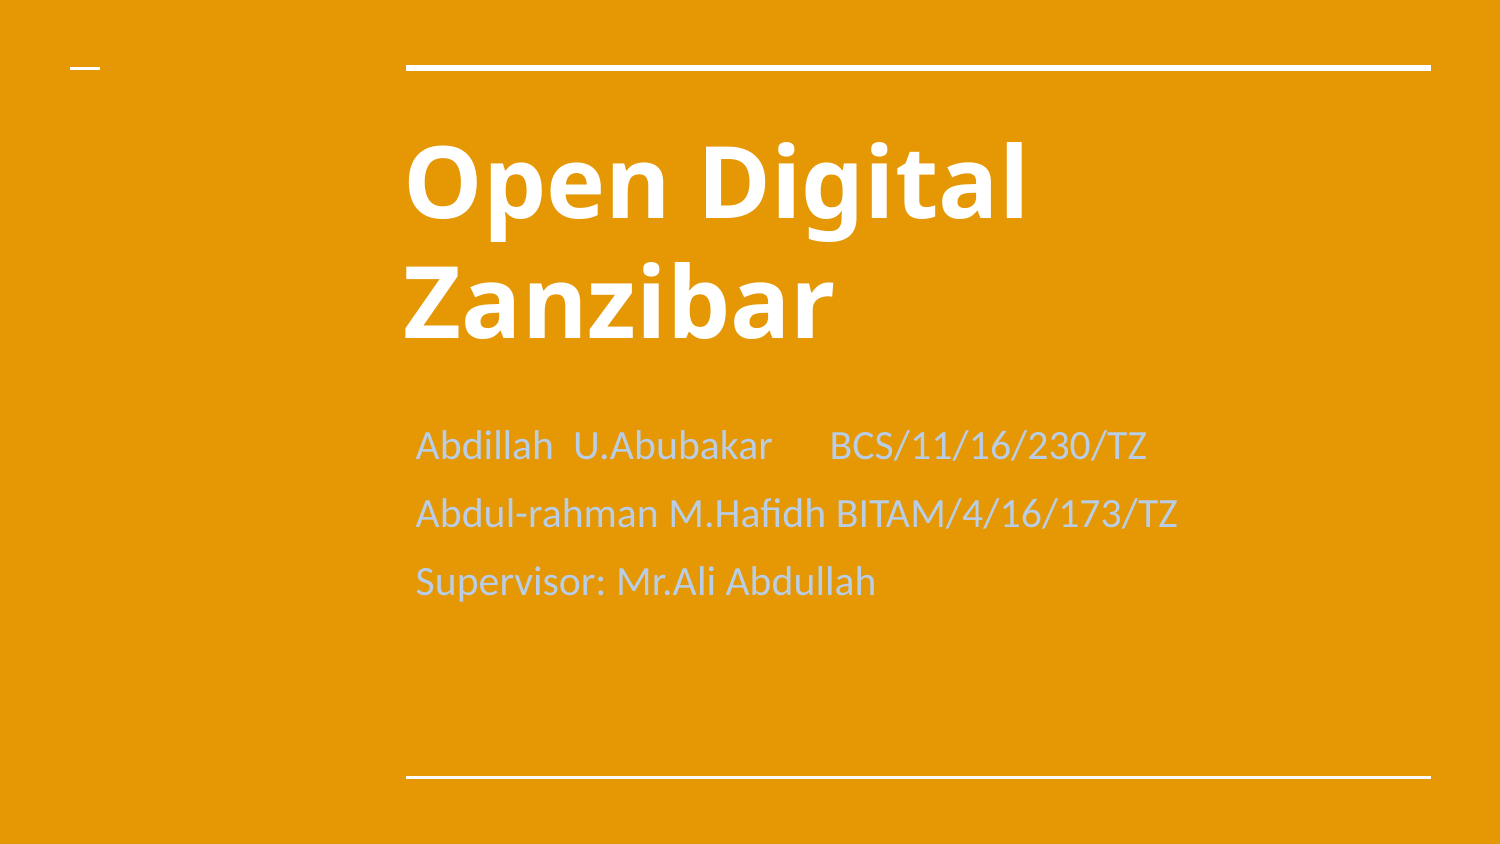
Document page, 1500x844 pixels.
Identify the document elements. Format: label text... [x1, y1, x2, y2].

title Open Digital Zanzibar [389, 103, 1428, 357]
subtitle Abdillah U.Abubakar BCS/11/16/230/TZ Abdul-rahman M.Hafidh BITAM/4/16/173/TZ Supervisor: Mr.Ali Abdullah [400, 415, 1440, 619]
